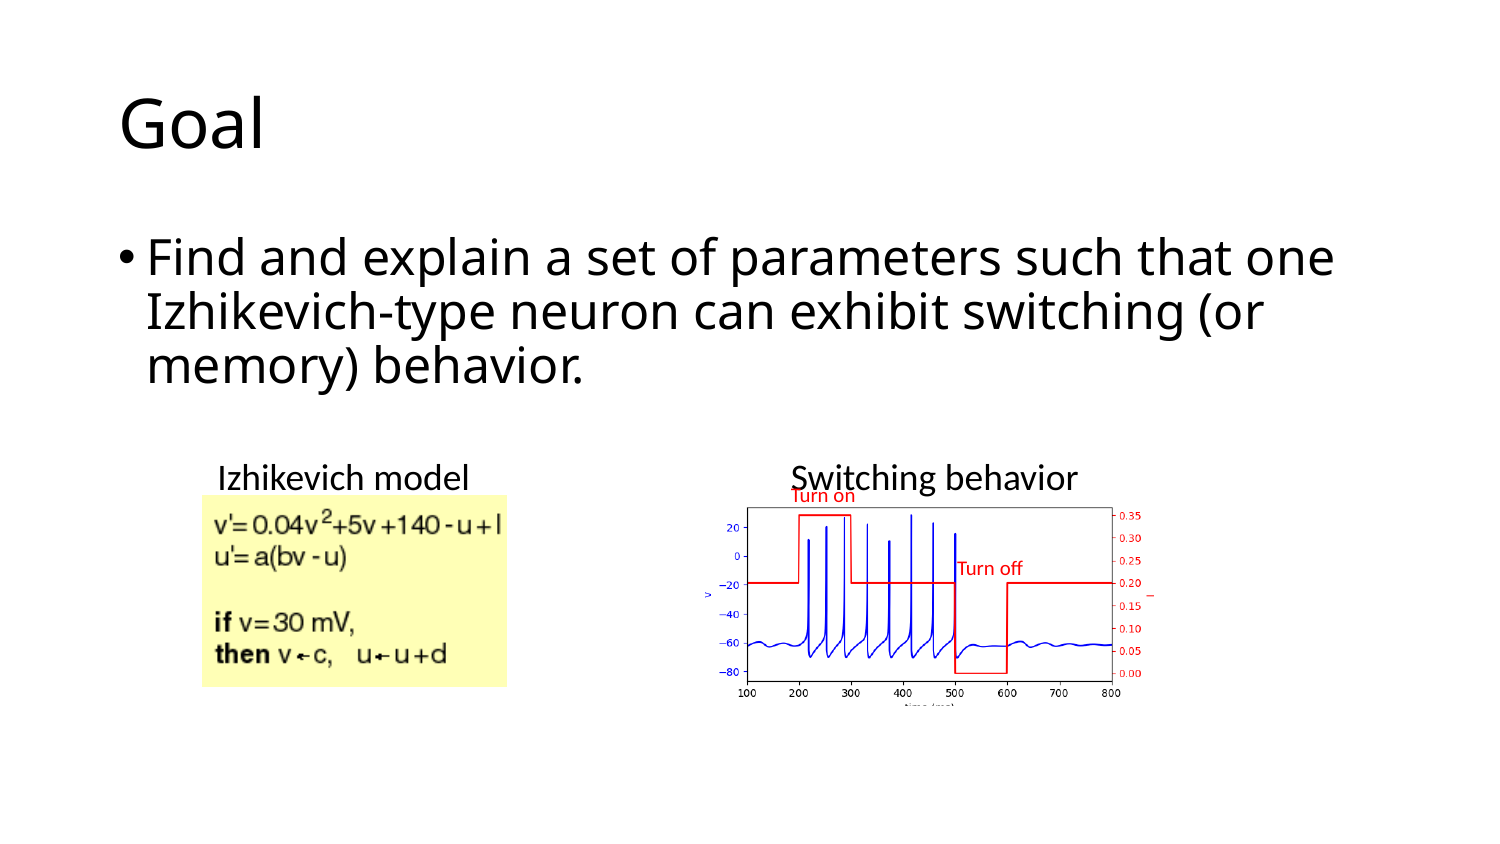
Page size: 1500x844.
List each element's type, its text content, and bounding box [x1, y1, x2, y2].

text_box Izhikevich model [202, 437, 555, 496]
list Find and explain a set of parameters such that one Izhikevich-type neuron can exhibit switching (or memory) behavior. [103, 224, 1397, 760]
picture [692, 499, 1167, 706]
title Goal [103, 44, 1397, 208]
text_box Switching behavior [775, 437, 1128, 496]
text_box Turn on [775, 466, 913, 499]
picture [202, 495, 508, 687]
